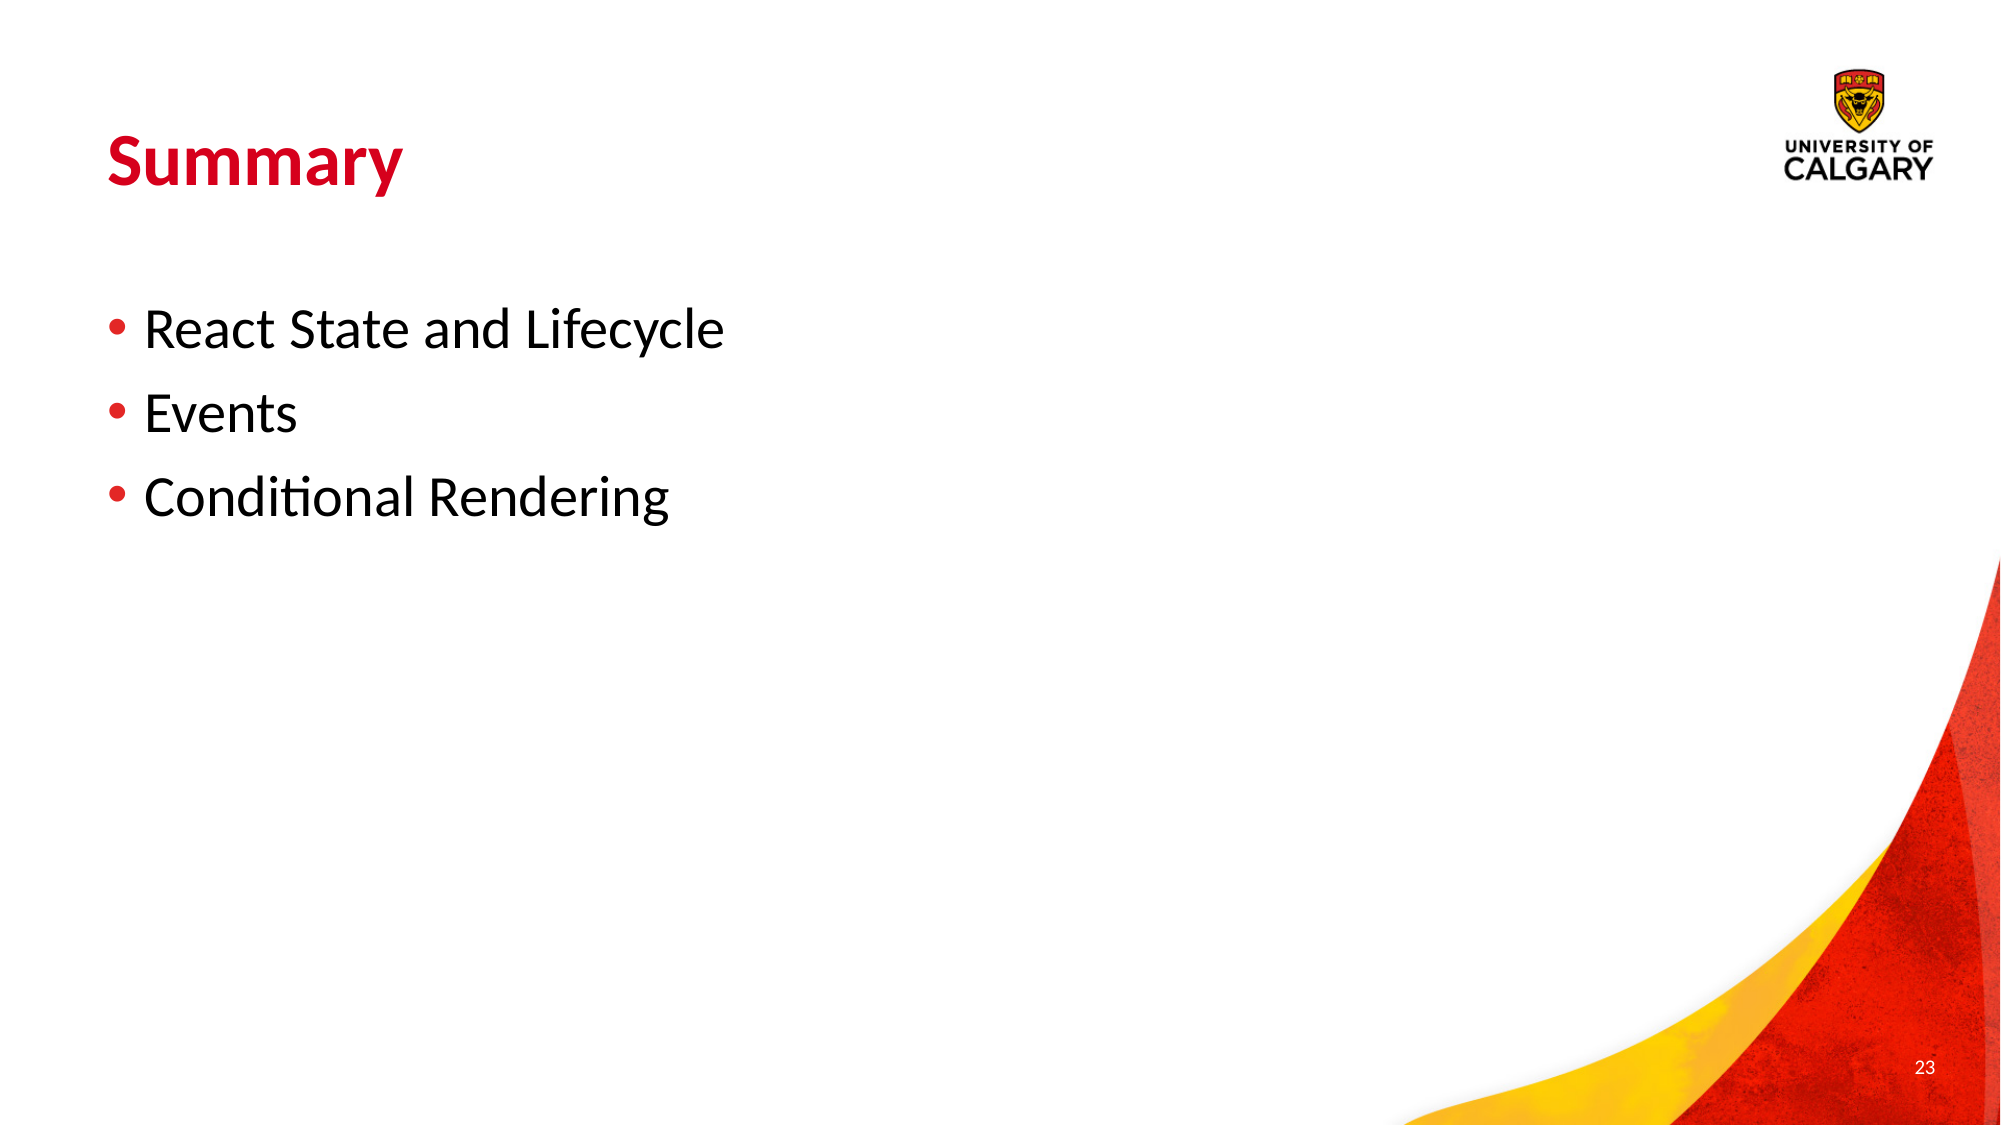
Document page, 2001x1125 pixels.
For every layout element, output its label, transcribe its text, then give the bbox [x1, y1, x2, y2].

picture [0, 0, 2001, 1125]
slide_number 23 [1500, 1046, 1951, 1107]
title Summary [92, 76, 1688, 246]
list React State and Lifecycle Events Conditional Rendering [92, 290, 1688, 966]
